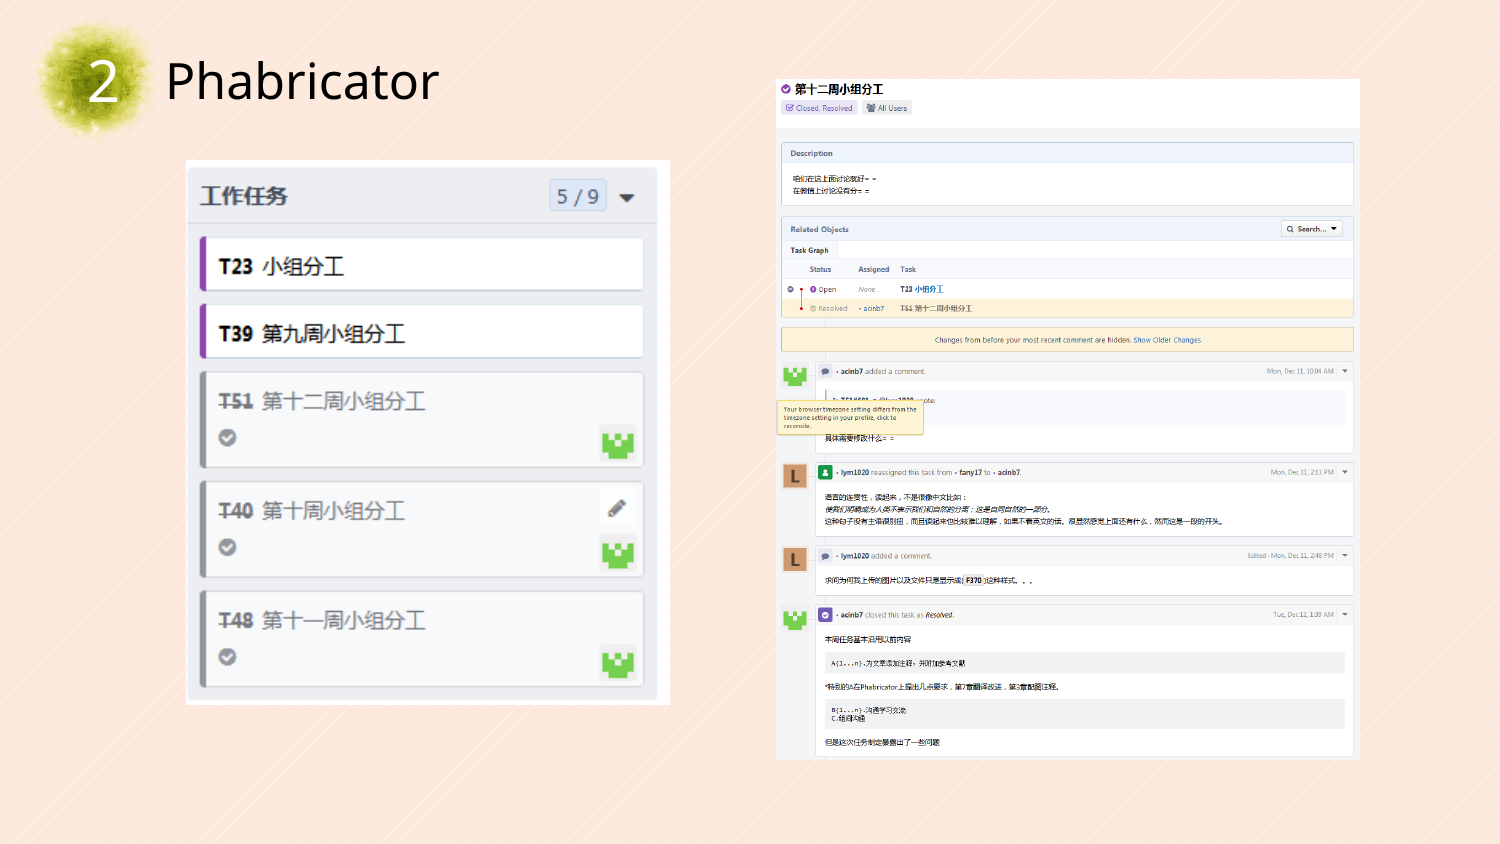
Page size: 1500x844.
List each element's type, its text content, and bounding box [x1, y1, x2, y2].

picture [776, 79, 1360, 760]
picture [186, 160, 670, 705]
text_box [27, 7, 165, 147]
text_box Phabricator [165, 42, 455, 118]
